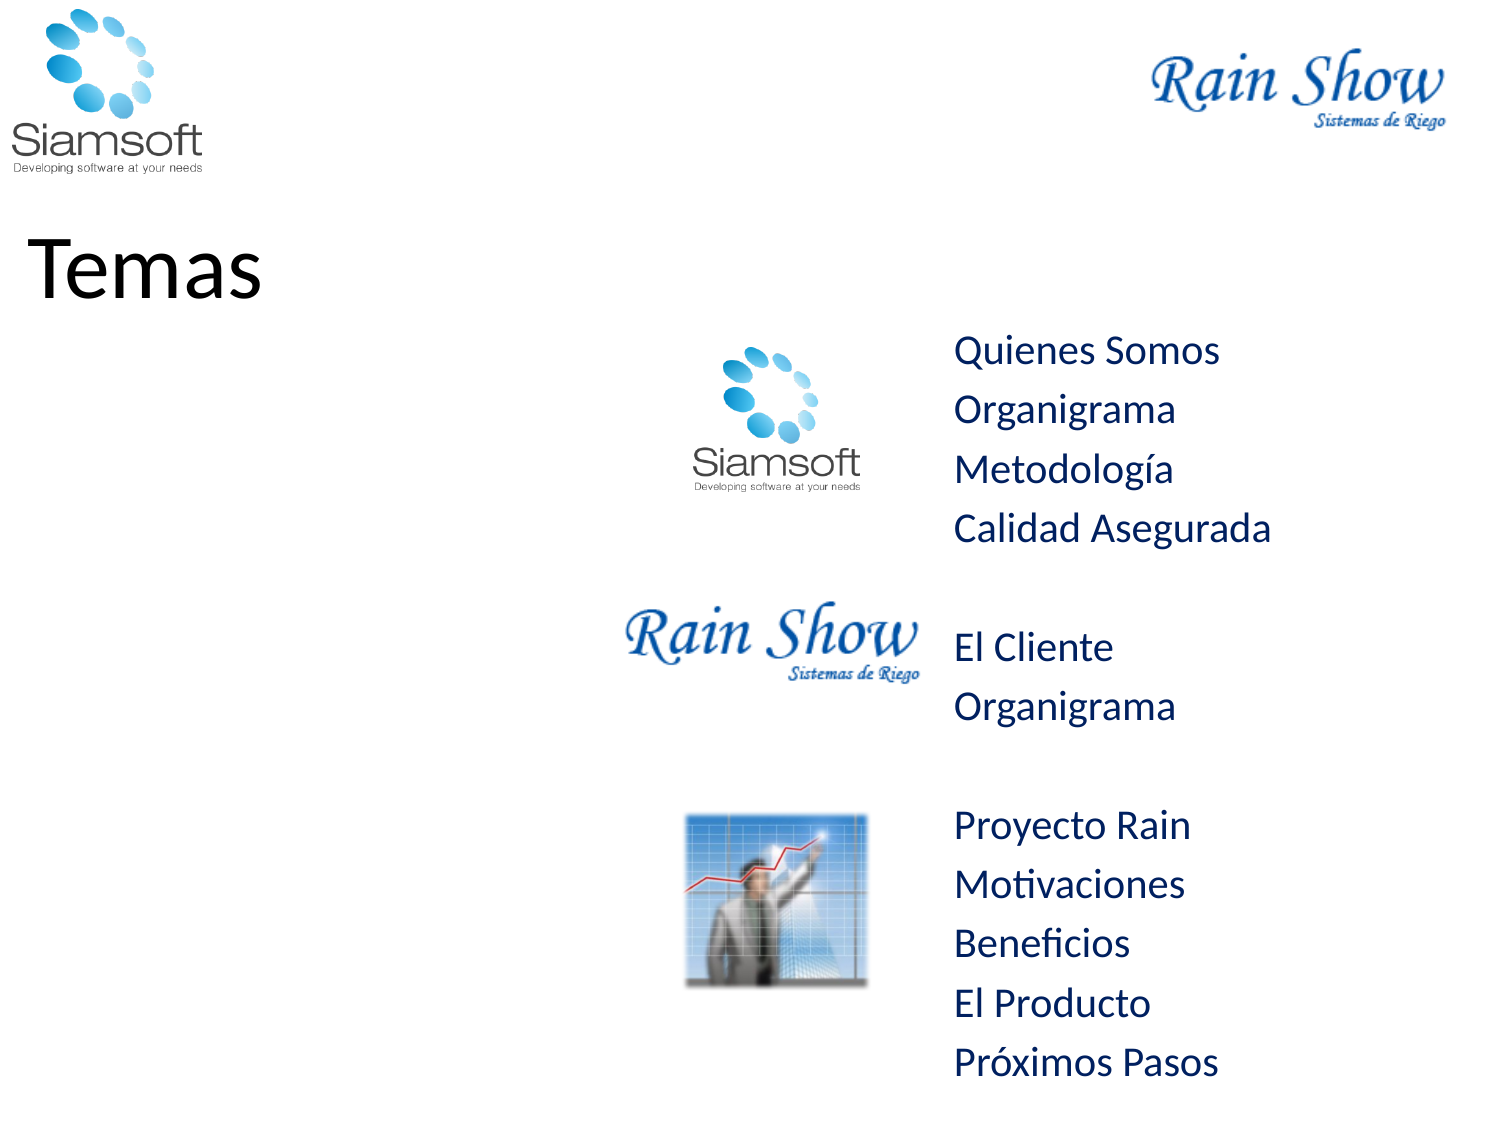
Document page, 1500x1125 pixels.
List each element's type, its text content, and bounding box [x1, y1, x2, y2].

picture [1139, 44, 1466, 139]
picture [12, 8, 203, 174]
picture [613, 597, 940, 692]
subtitle Quienes Somos Organigrama Metodología Calidad Asegurada El Cliente Organigrama Proyecto Rain Motivaciones Beneficios El Producto Próximos Pasos [938, 314, 1424, 1094]
picture [693, 347, 860, 492]
title Temas [12, 196, 415, 327]
picture [680, 810, 873, 992]
